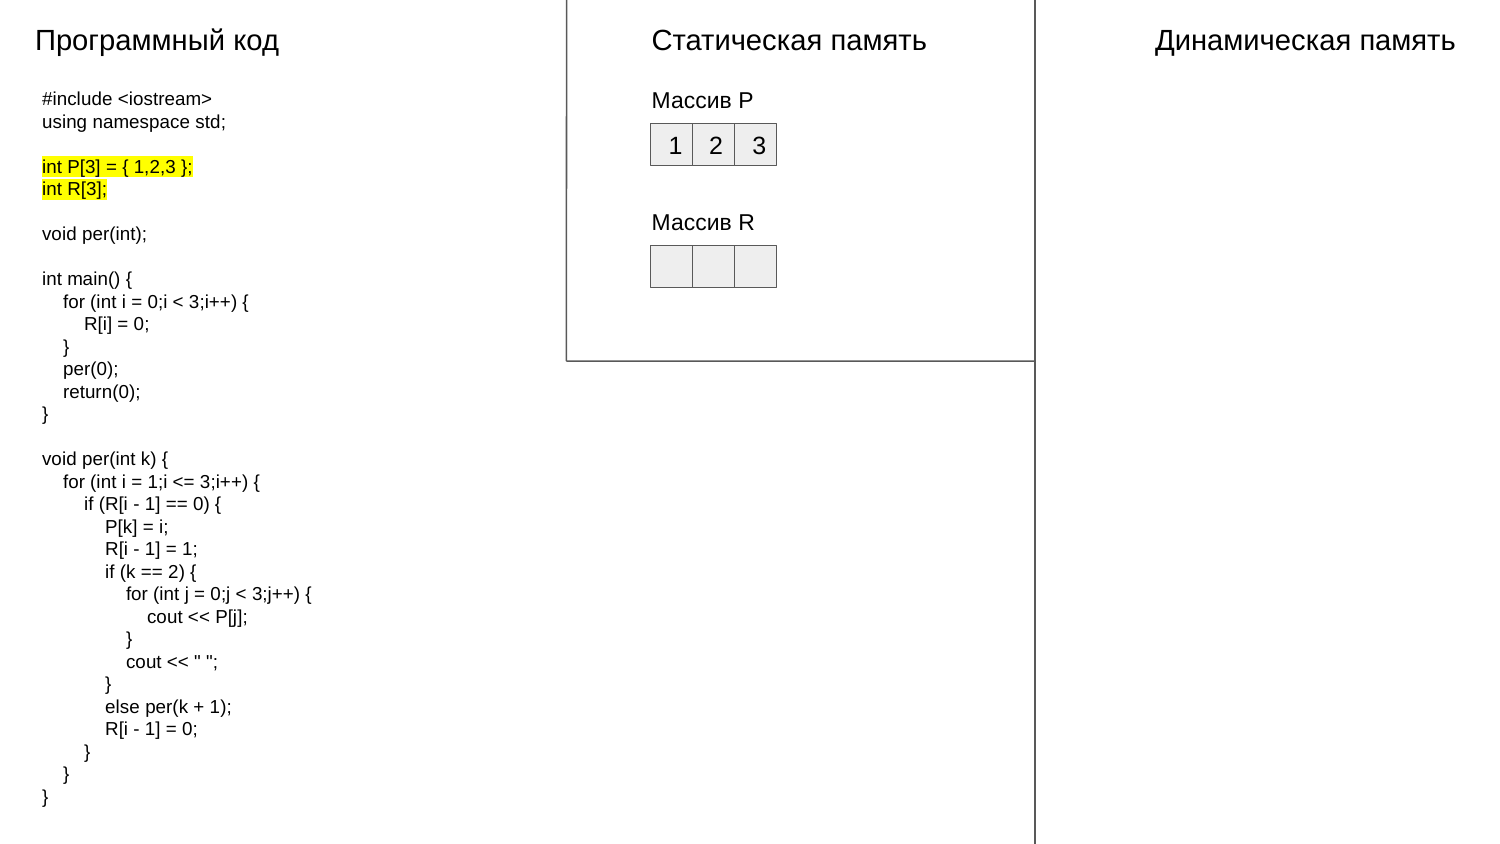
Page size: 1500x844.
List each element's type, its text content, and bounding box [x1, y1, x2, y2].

text_box #include <iostream> using namespace std; int P[3] = { 1,2,3 }; int R[3]; void per(int); int main() { for (int i = 0;i < 3;i++) { R[i] = 0; } per(0); return(0); } void per(int k) { for (int i = 1;i <= 3;i++) { if (R[i - 1] == 0) { P[k] = i; R[i - 1] = 1; if (k == 2) { for (int j = 0;j < 3;j++) { cout << P[j]; } cout << " "; } else per(k + 1); R[i - 1] = 0; } } } [27, 71, 534, 822]
text_box Динамическая память [1139, 6, 1493, 72]
text_box [734, 245, 777, 288]
text_box Программный код [20, 6, 298, 72]
text_box 1 [653, 114, 690, 175]
text_box [650, 245, 692, 288]
text_box [653, 236, 690, 282]
text_box 3 [737, 114, 774, 175]
text_box [692, 245, 734, 288]
text_box [737, 236, 774, 282]
text_box 2 [694, 114, 731, 175]
text_box Статическая память [636, 6, 1005, 72]
text_box [694, 236, 731, 282]
text_box Массив R [636, 194, 820, 250]
text_box Массив P [636, 71, 820, 128]
